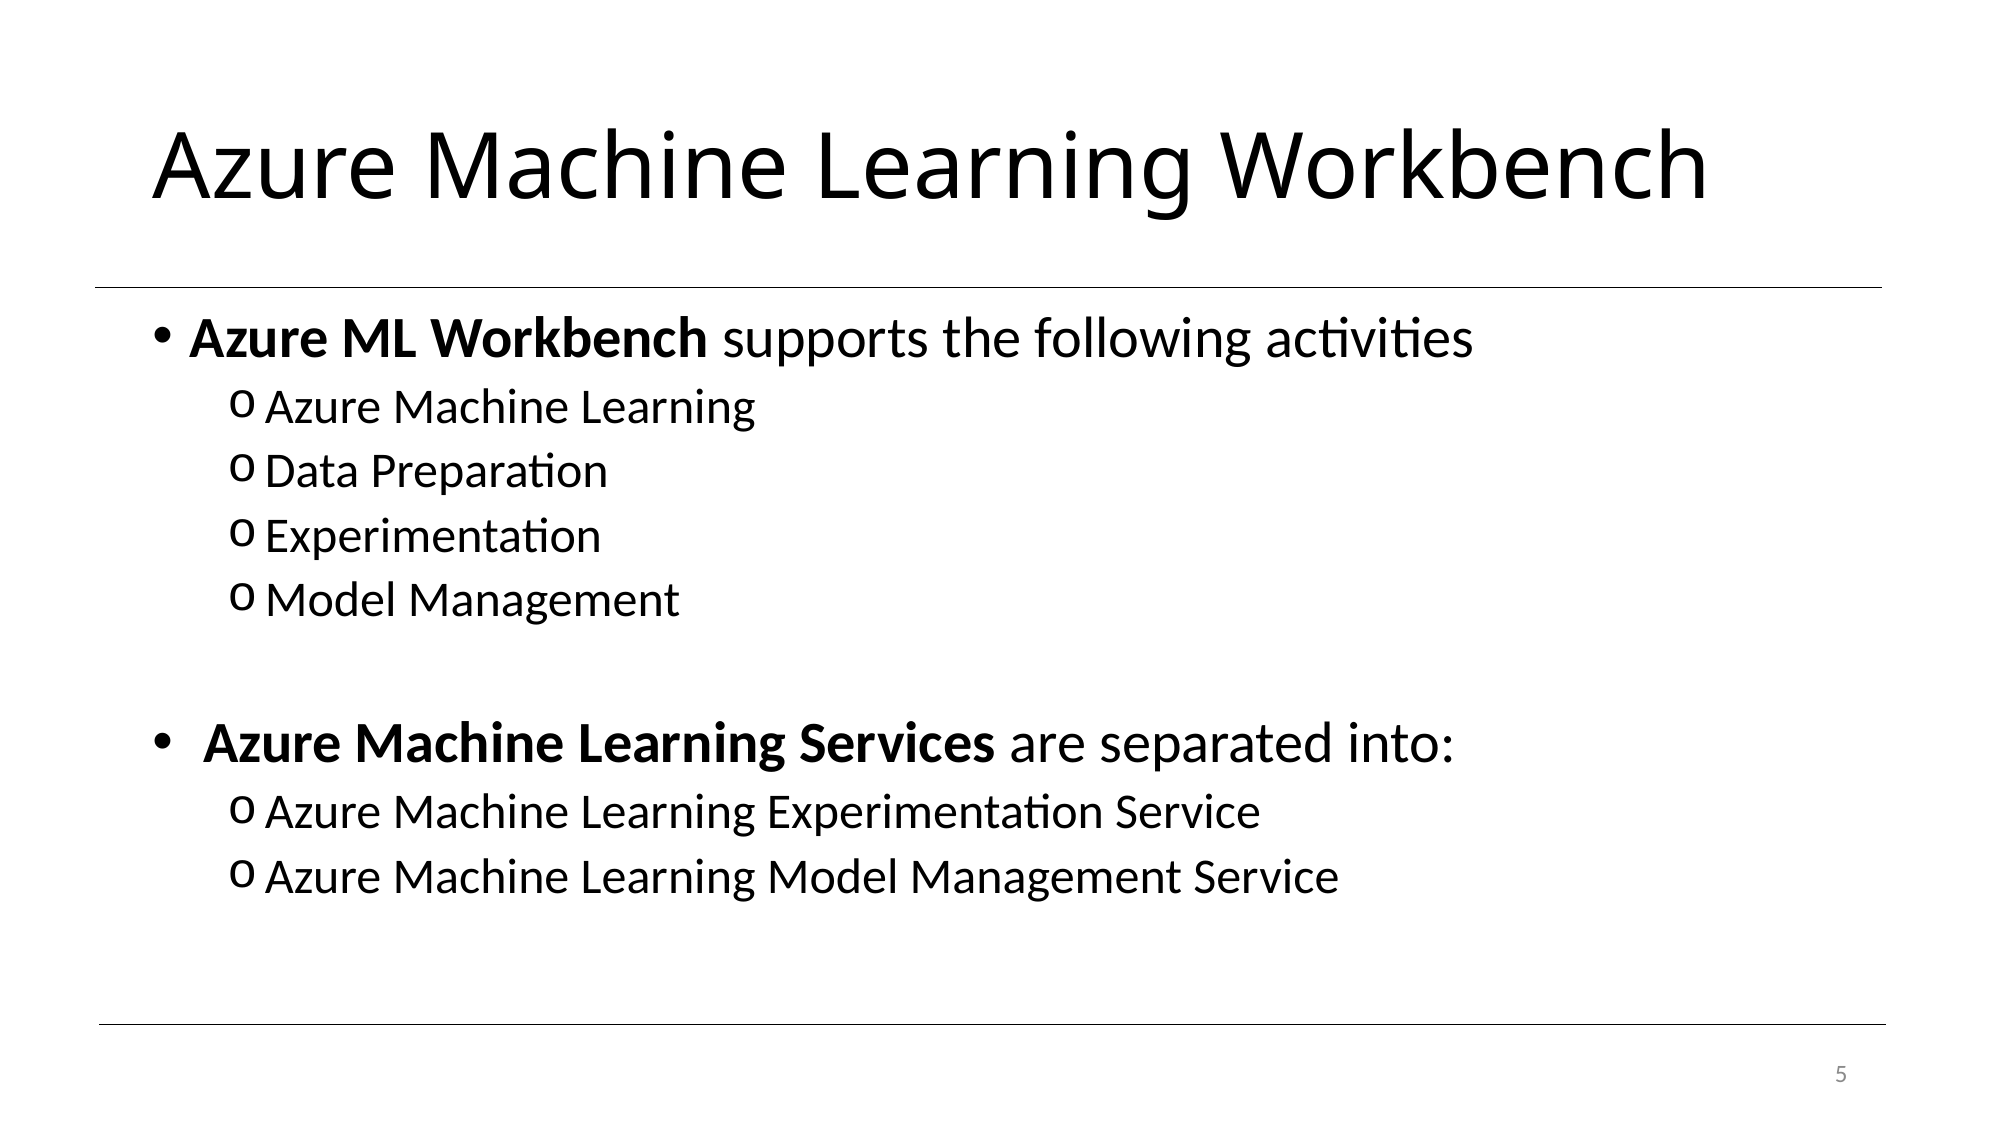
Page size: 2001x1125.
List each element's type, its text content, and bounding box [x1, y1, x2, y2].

list Azure ML Workbench supports the following activities Azure Machine Learning Data Preparation Experimentation Model Management Azure Machine Learning Services are separated into: Azure Machine Learning Experimentation Service Azure Machine Learning Model Management Service [137, 299, 1863, 1014]
slide_number 5 [1412, 1042, 1863, 1103]
title Azure Machine Learning Workbench [137, 59, 1863, 278]
